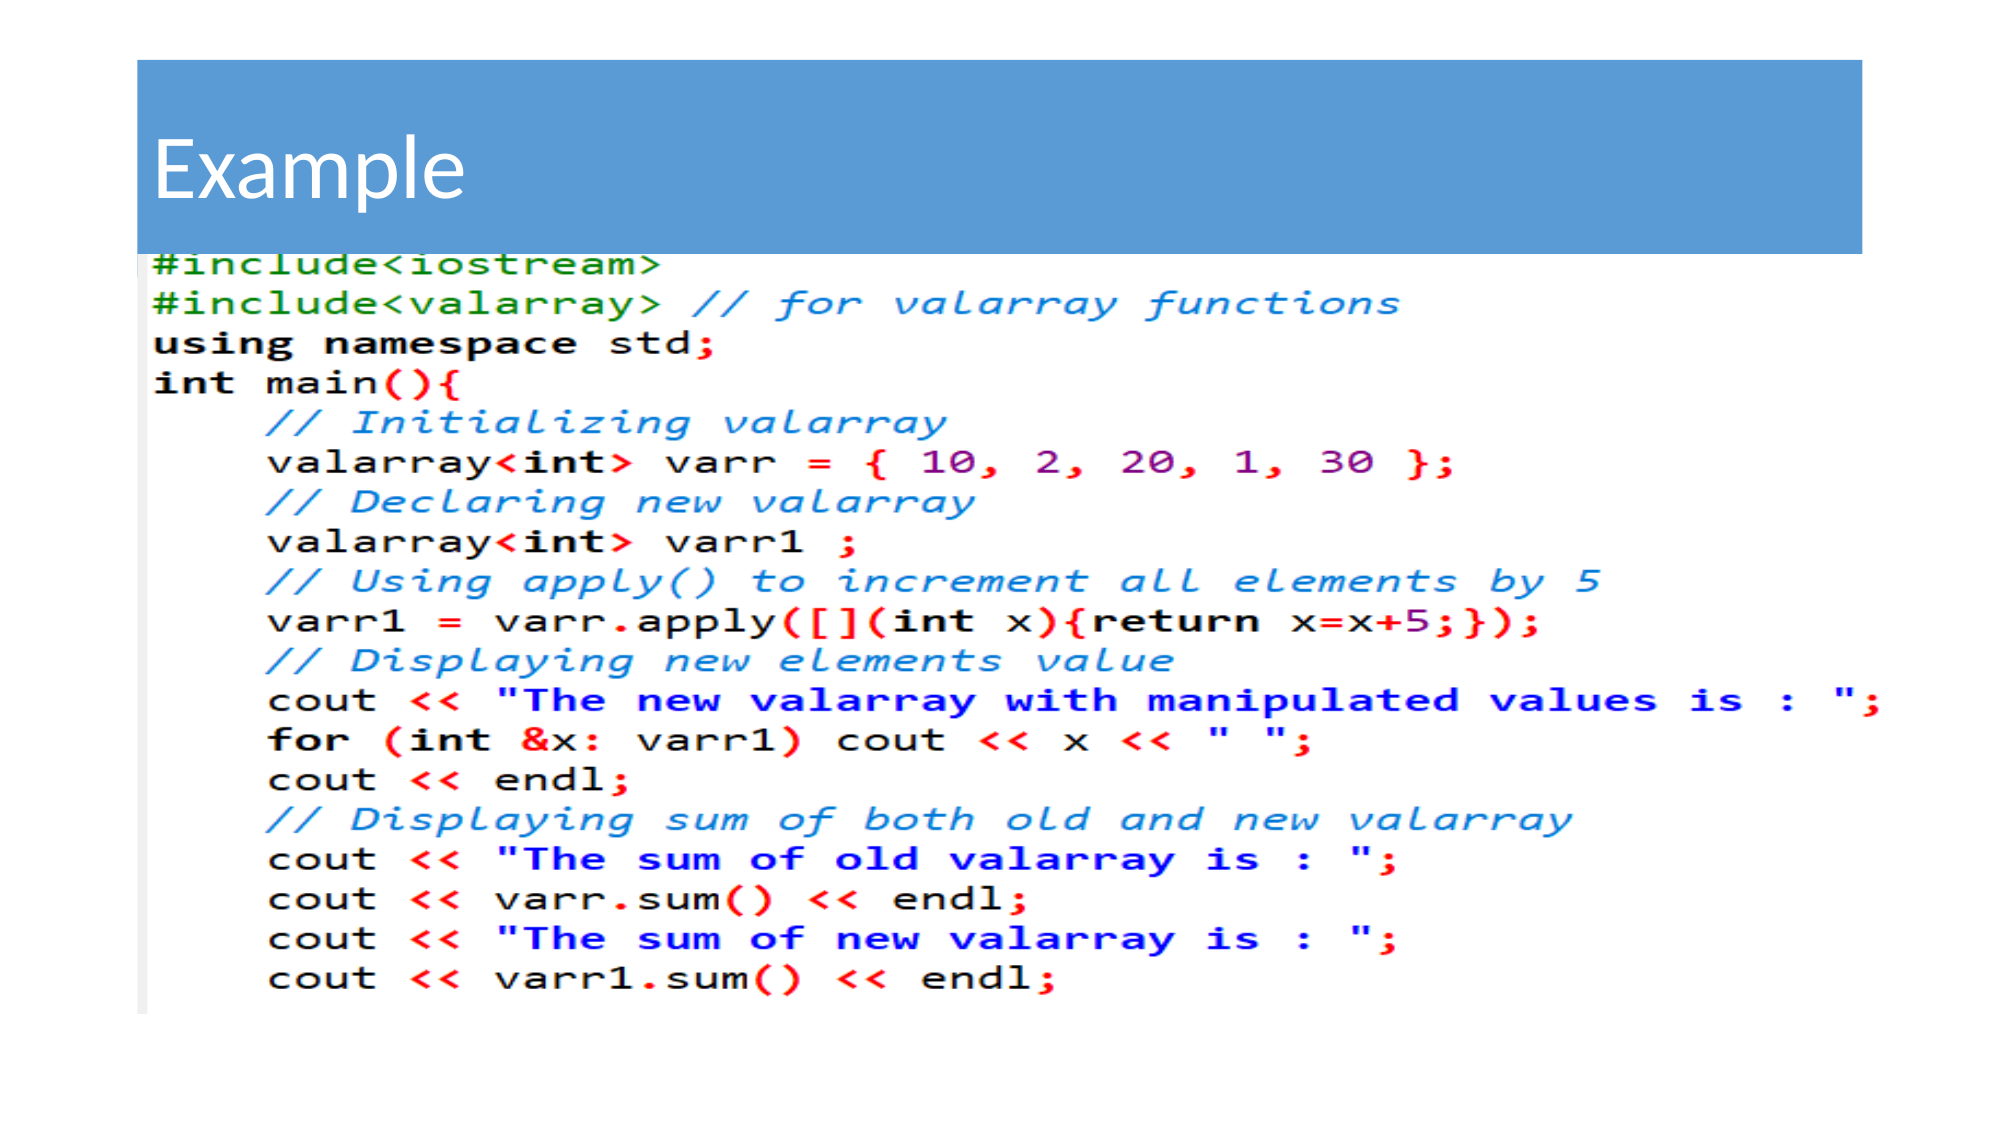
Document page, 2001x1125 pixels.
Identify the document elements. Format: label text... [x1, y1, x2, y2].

title Example [137, 59, 1863, 254]
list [137, 254, 1917, 1014]
